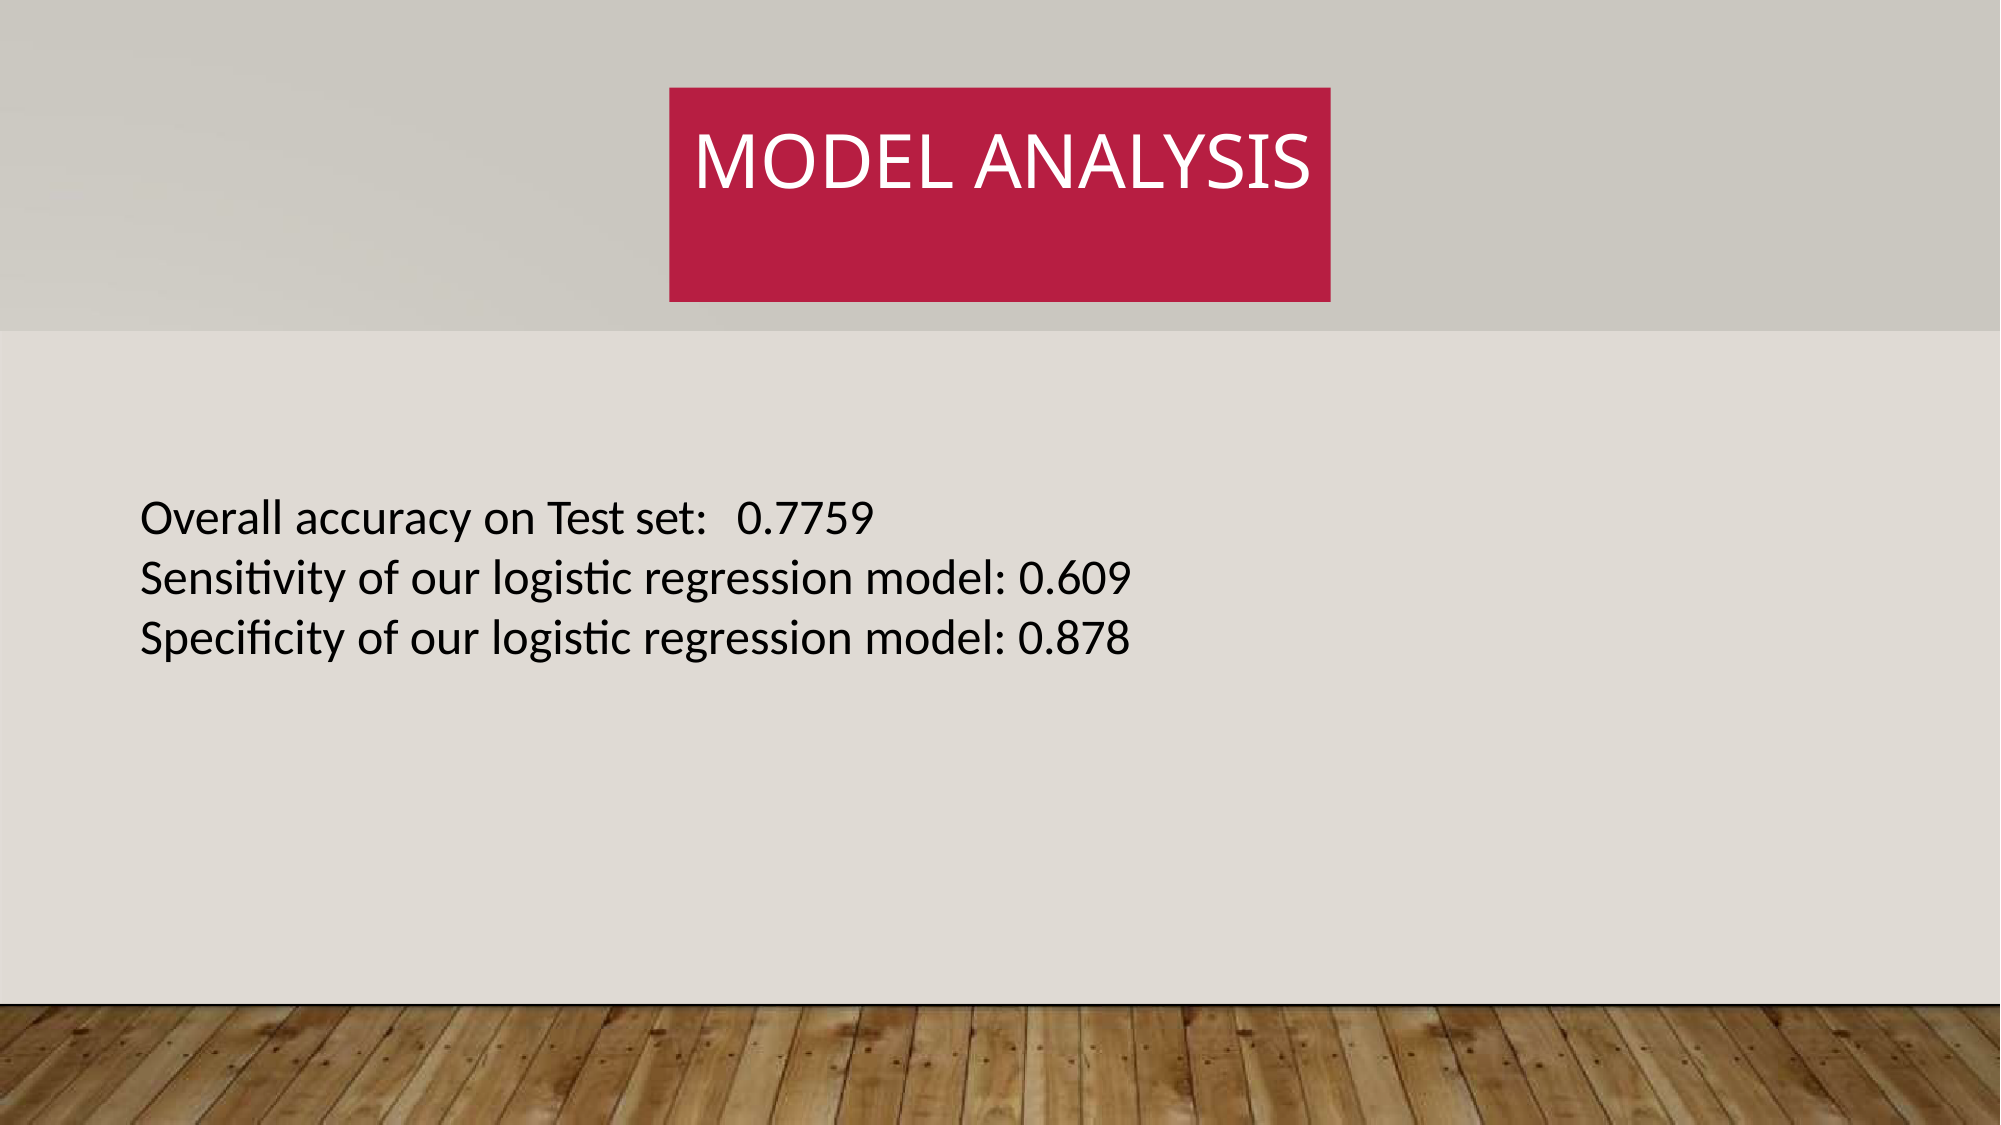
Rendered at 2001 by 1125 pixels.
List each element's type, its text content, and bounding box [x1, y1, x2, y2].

text_box Overall accuracy on Test set: 0.7759 Sensitivity of our logistic regression model: 0.609 Specificity of our logistic regression model: 0.878 [137, 482, 1135, 665]
picture [0, 1006, 2000, 1125]
picture [0, 0, 2000, 1004]
title MODEL ANALYSIS [669, 87, 1331, 302]
